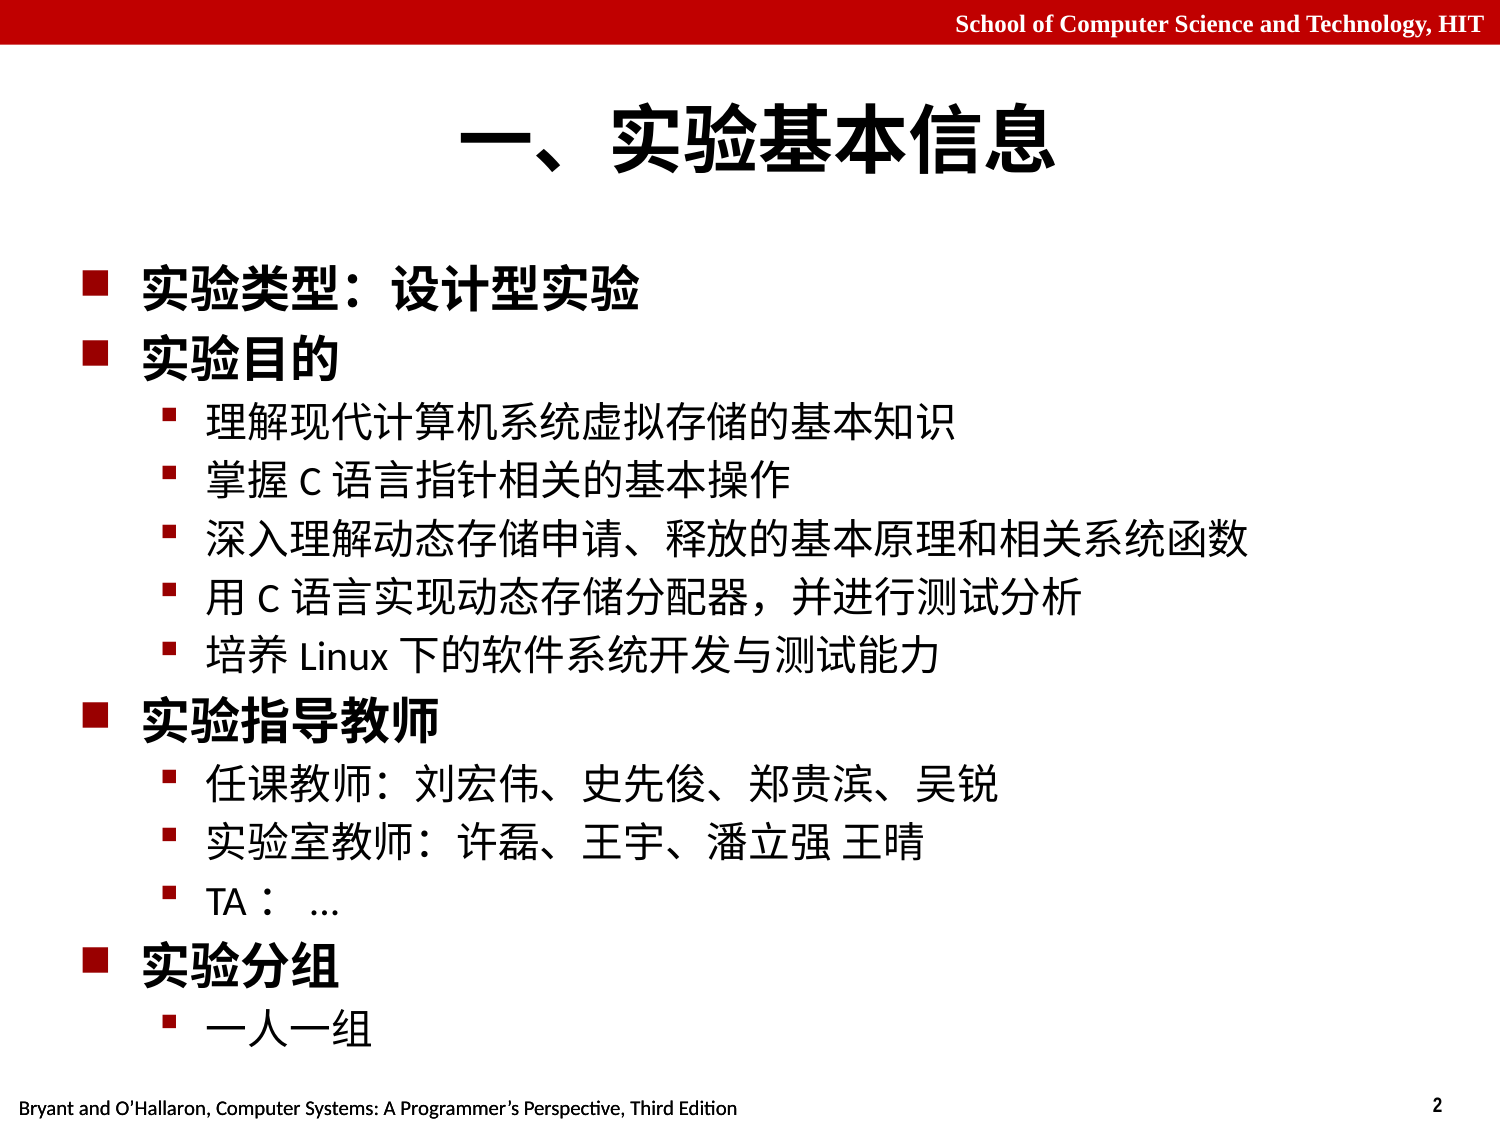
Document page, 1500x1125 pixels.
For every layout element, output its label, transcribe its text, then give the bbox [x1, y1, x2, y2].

title 一、实验基本信息 [37, 74, 1480, 201]
list 实验类型：设计型实验 实验目的 理解现代计算机系统虚拟存储的基本知识 掌握C语言指针相关的基本操作 深入理解动态存储申请、释放的基本原理和相关系统函数 用C语言实现动态存储分配器，并进行测试分析 培养Linux下的软件系统开发与测试能力 实验指导教师 任课教师：刘宏伟、史先俊、郑贵滨、吴锐 实验室教师：许磊、王宇、潘立强 王晴 TA：... 实验分组 一人一组 [68, 249, 1480, 1013]
